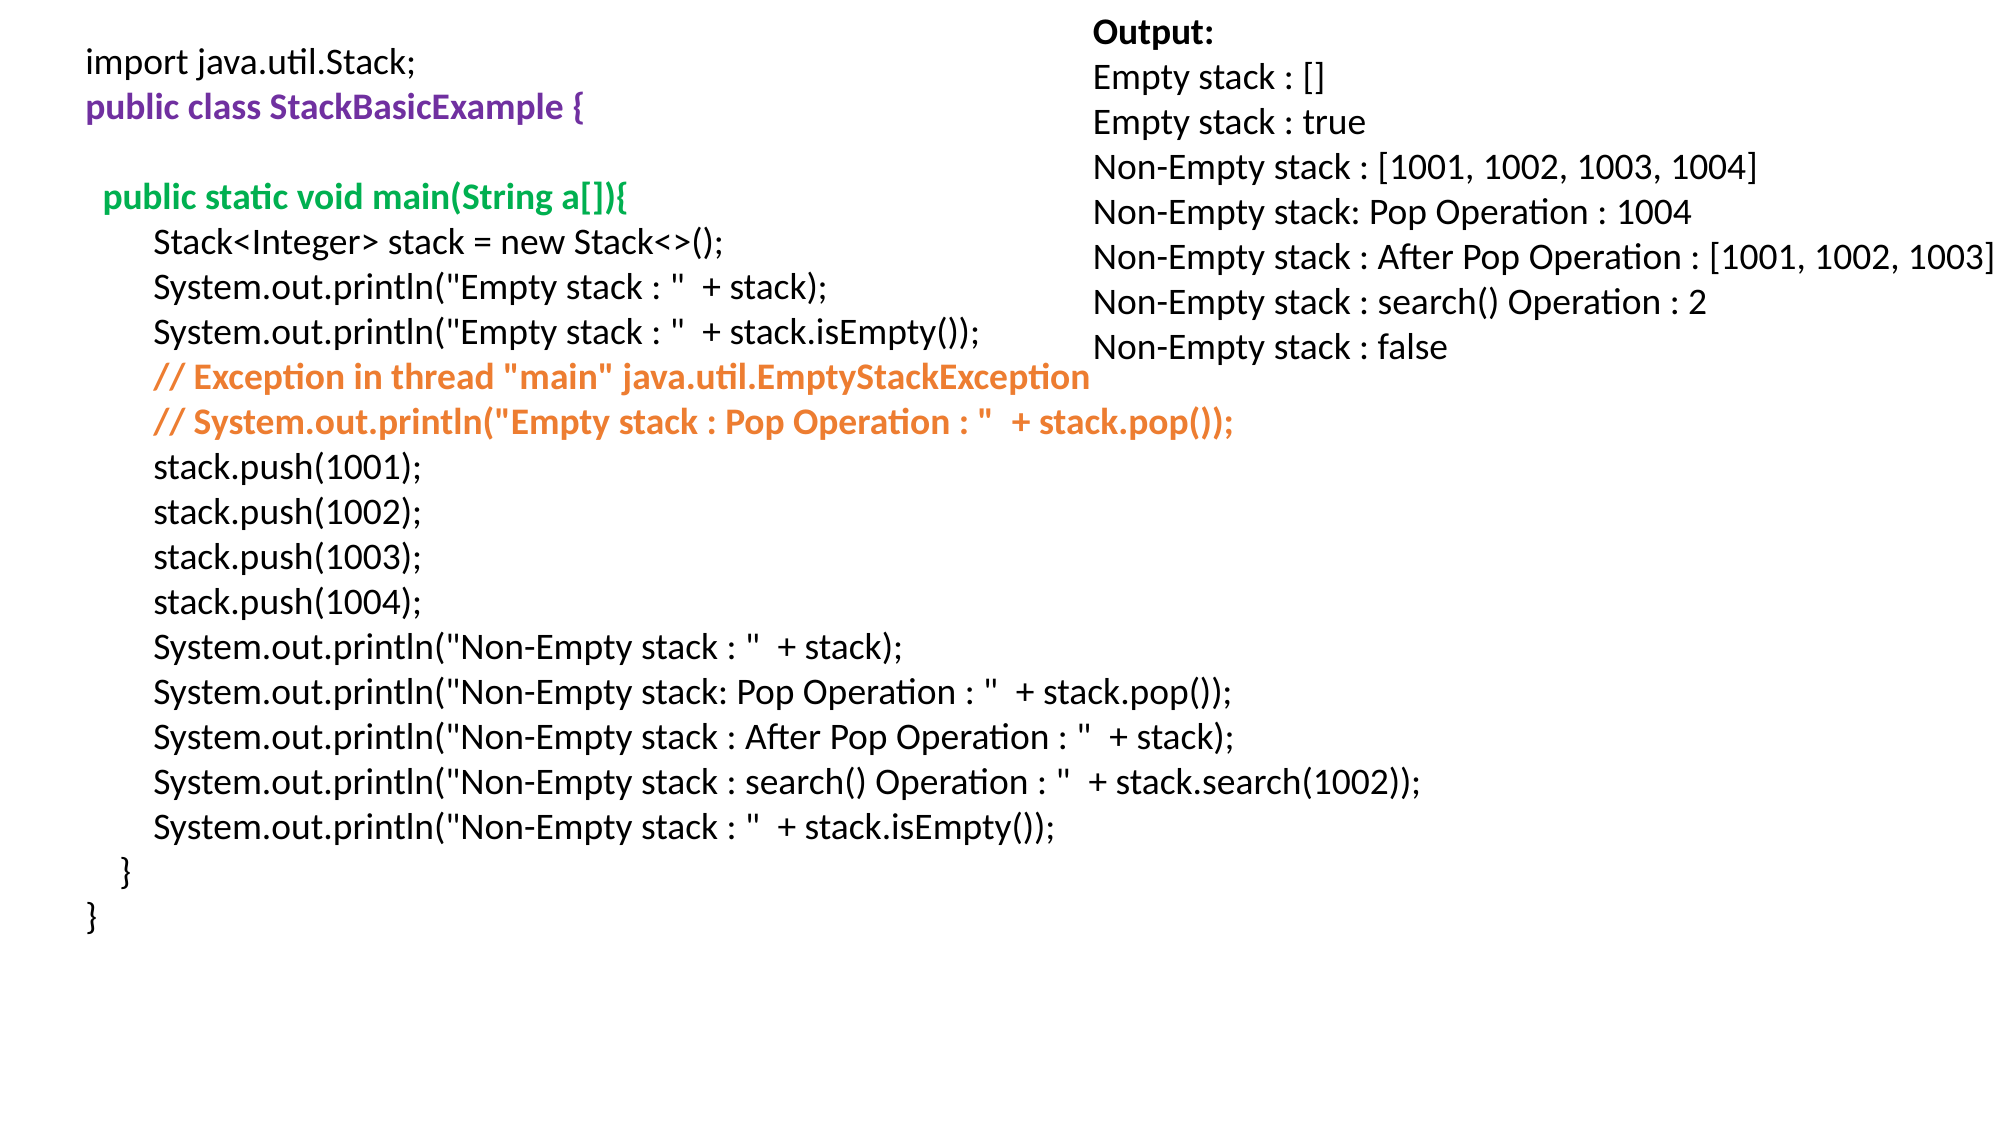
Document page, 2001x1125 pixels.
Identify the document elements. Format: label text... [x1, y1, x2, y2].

text_box import java.util.Stack; public class StackBasicExample { public static void main(String a[]){ Stack<Integer> stack = new Stack<>(); System.out.println("Empty stack : " + stack); System.out.println("Empty stack : " + stack.isEmpty()); // Exception in thread "main" java.util.EmptyStackException // System.out.println("Empty stack : Pop Operation : " + stack.pop()); stack.push(1001); stack.push(1002); stack.push(1003); stack.push(1004); System.out.println("Non-Empty stack : " + stack); System.out.println("Non-Empty stack: Pop Operation : " + stack.pop()); System.out.println("Non-Empty stack : After Pop Operation : " + stack); System.out.println("Non-Empty stack : search() Operation : " + stack.search(1002)); System.out.println("Non-Empty stack : " + stack.isEmpty()); } } [70, 29, 1437, 990]
text_box Output: Empty stack : [] Empty stack : true Non-Empty stack : [1001, 1002, 1003, 1004] Non-Empty stack: Pop Operation : 1004 Non-Empty stack : After Pop Operation : [1001, 1002, 1003] Non-Empty stack : search() Operation : 2 Non-Empty stack : false [1078, 0, 2000, 420]
